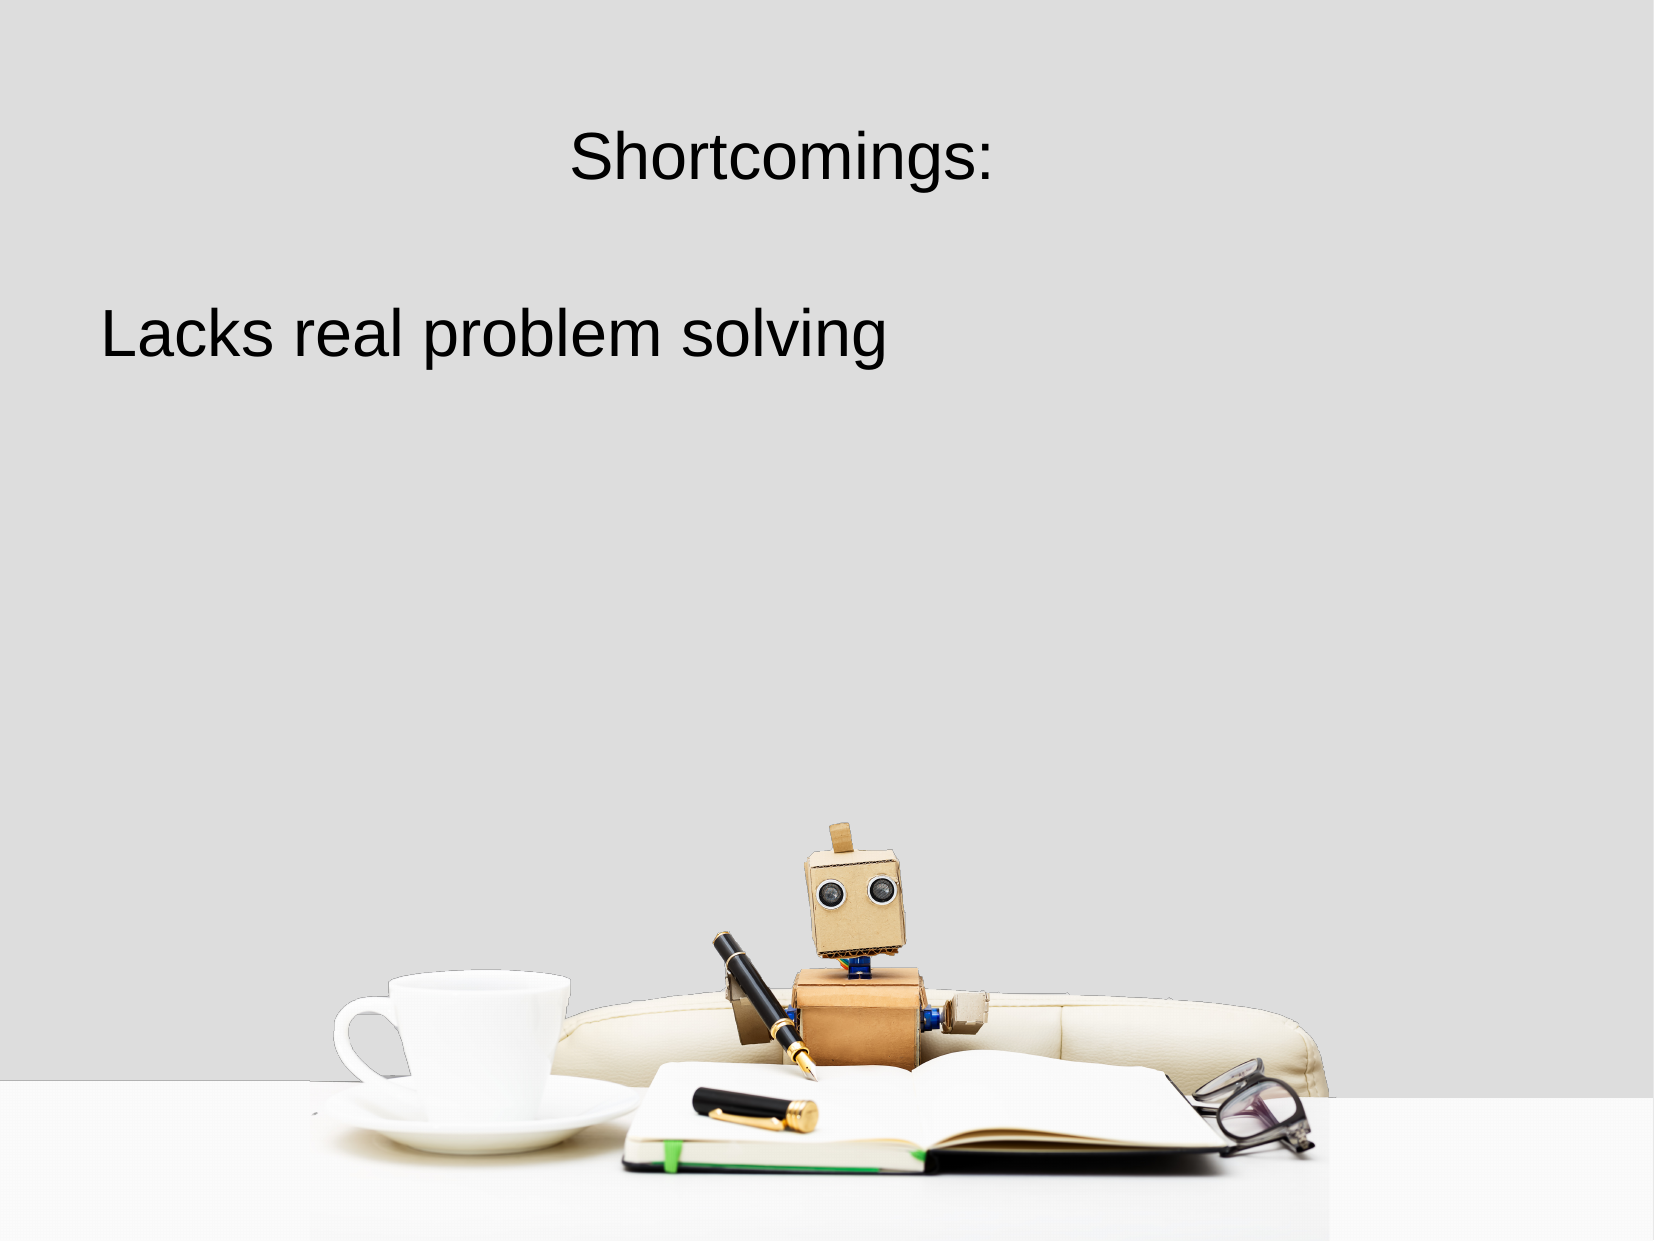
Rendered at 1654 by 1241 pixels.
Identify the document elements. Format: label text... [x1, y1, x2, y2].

picture [0, 822, 1653, 1241]
title Shortcomings: [82, 49, 1571, 257]
list Lacks real problem solving [82, 290, 1571, 821]
